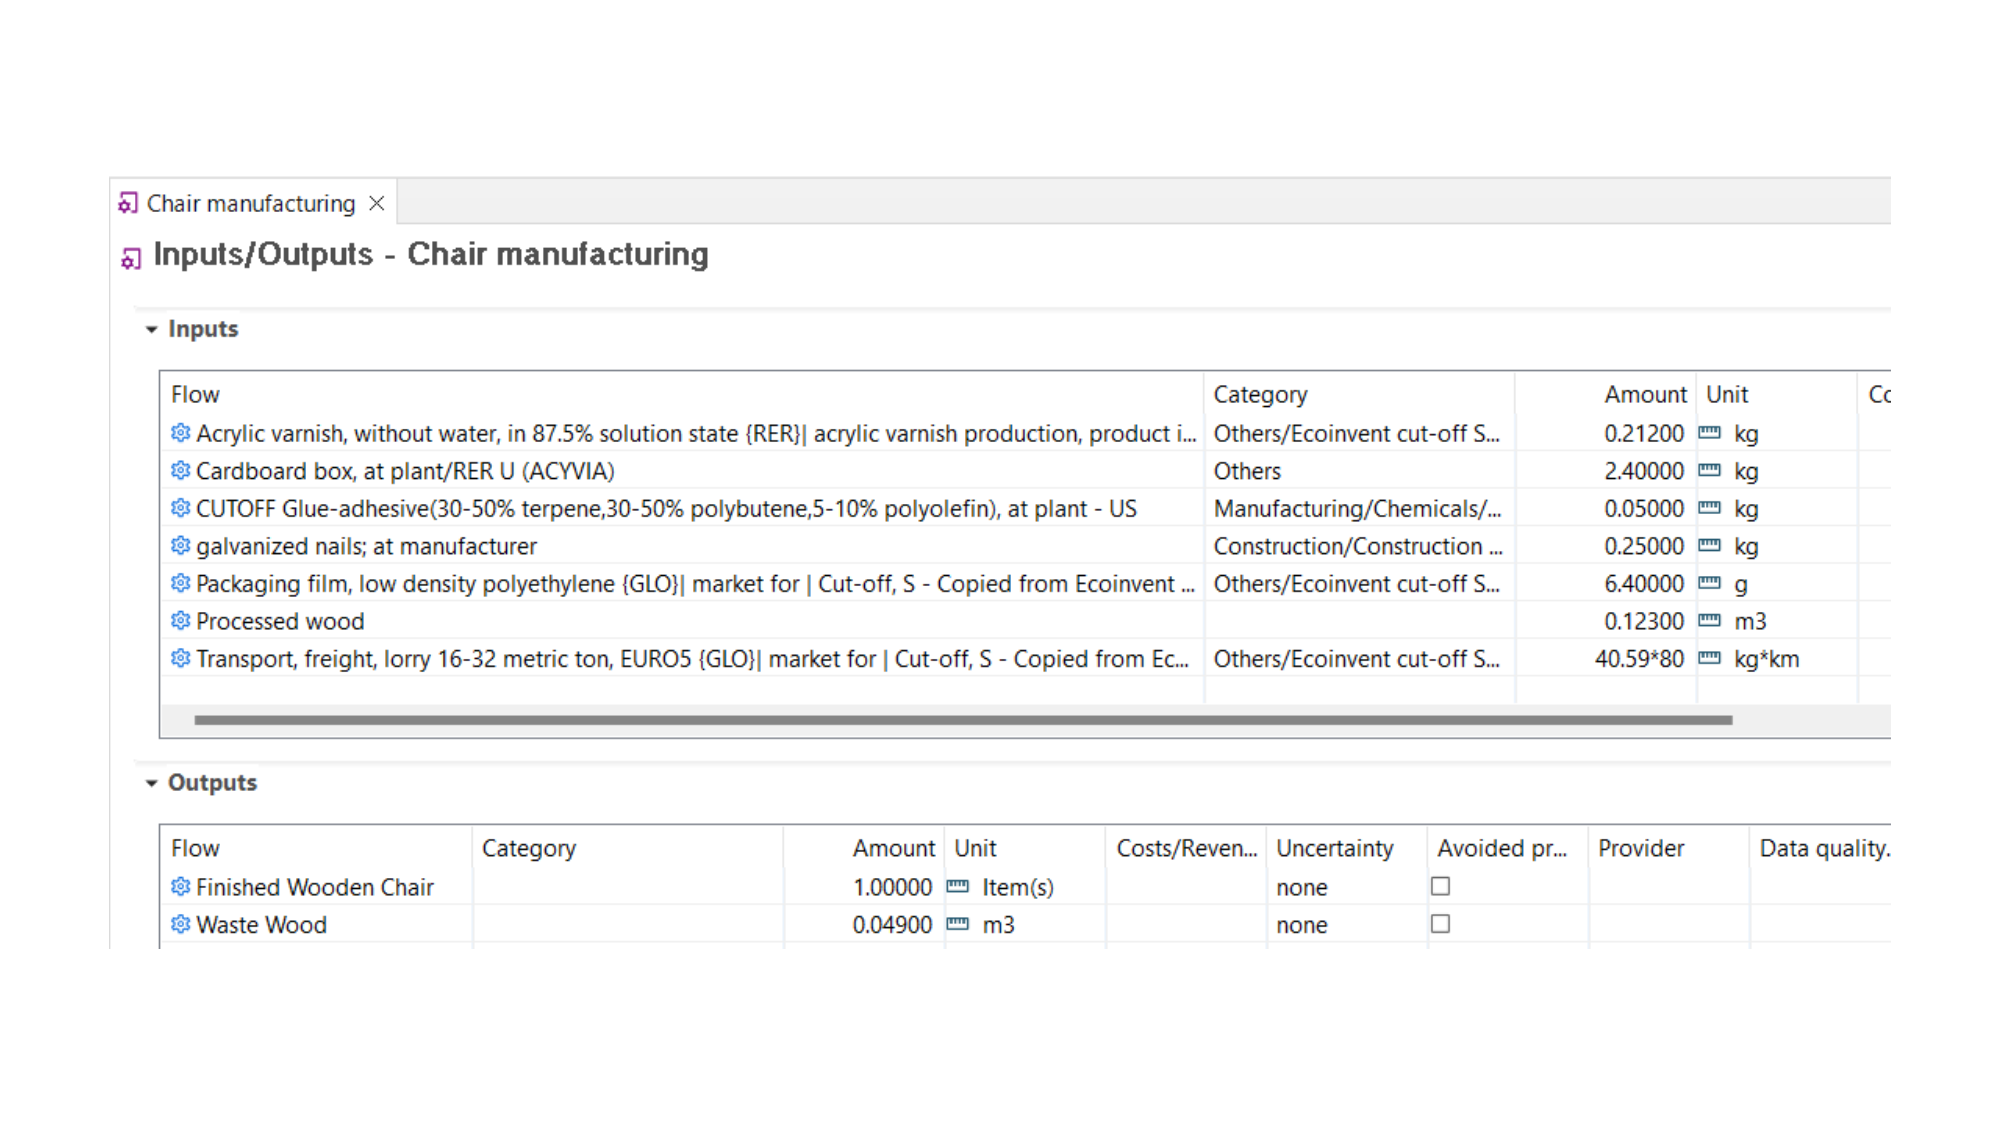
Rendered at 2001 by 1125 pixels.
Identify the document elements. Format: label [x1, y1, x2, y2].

picture [109, 176, 1891, 949]
